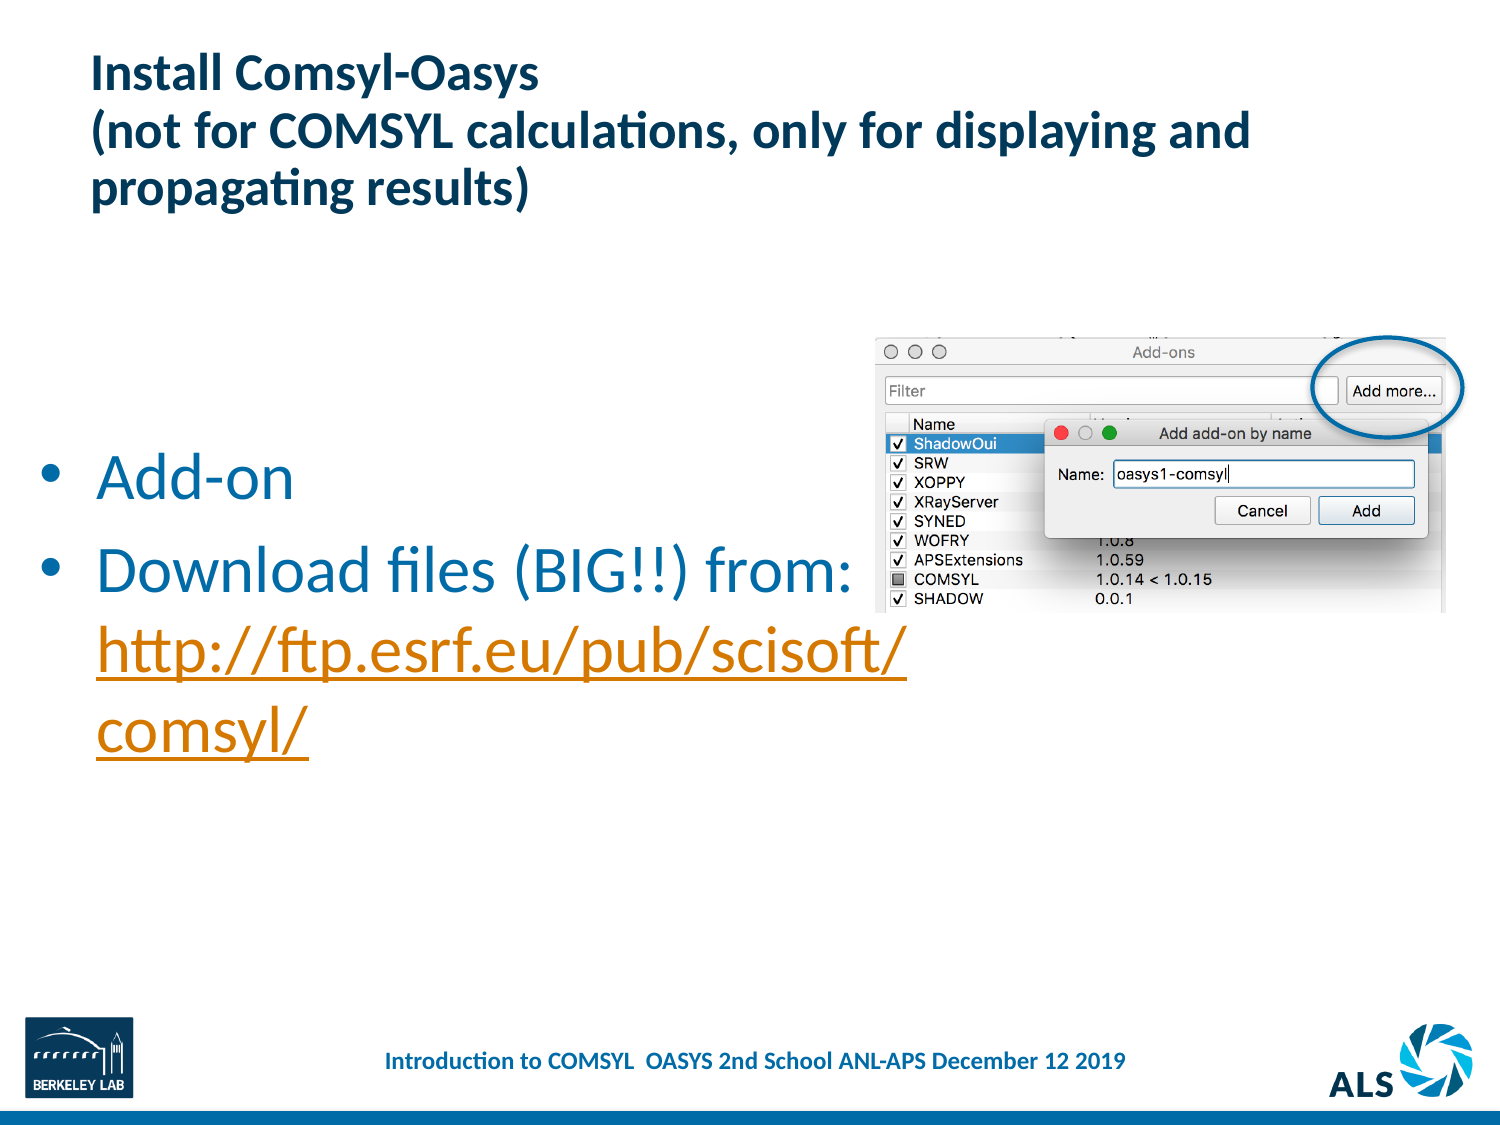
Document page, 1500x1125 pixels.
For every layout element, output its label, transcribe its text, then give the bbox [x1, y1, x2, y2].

text_box [1449, 357, 1464, 418]
picture [874, 337, 1446, 613]
list Add-on Download files (BIG!!) from: http://ftp.esrf.eu/pub/scisoft/comsyl/ [24, 425, 1013, 838]
picture [24, 1016, 134, 1099]
title Install Comsyl-Oasys (not for COMSYL calculations, only for displaying and propagating results) [75, 37, 1425, 225]
picture [1325, 1020, 1476, 1102]
